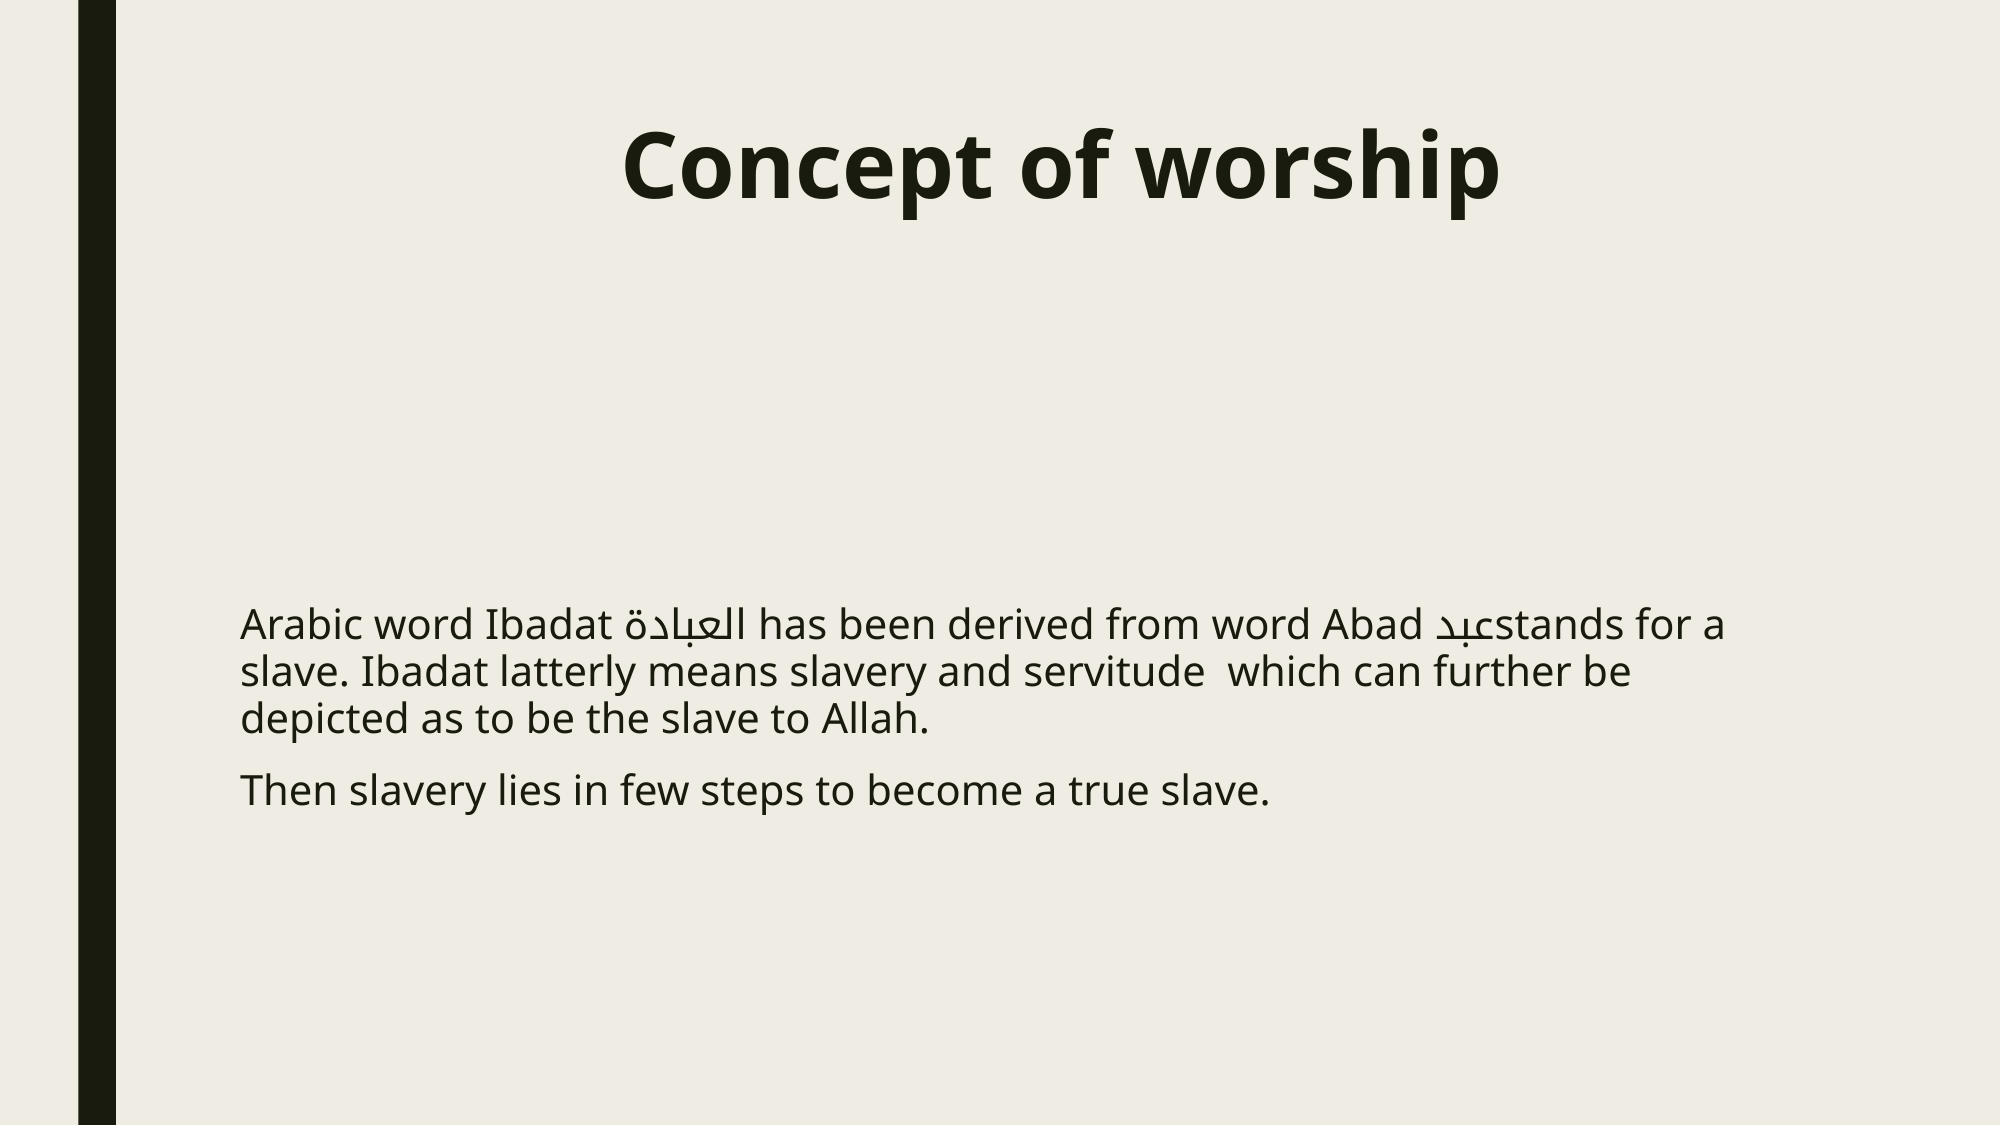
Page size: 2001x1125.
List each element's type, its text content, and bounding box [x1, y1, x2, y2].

title Concept of worship [225, 112, 1800, 357]
list Arabic word Ibadat العبادۃ has been derived from word Abad عبدstands for a slave. Ibadat latterly means slavery and servitude which can further be depicted as to be the slave to Allah. Then slavery lies in few steps to become a true slave. [225, 375, 1800, 963]
